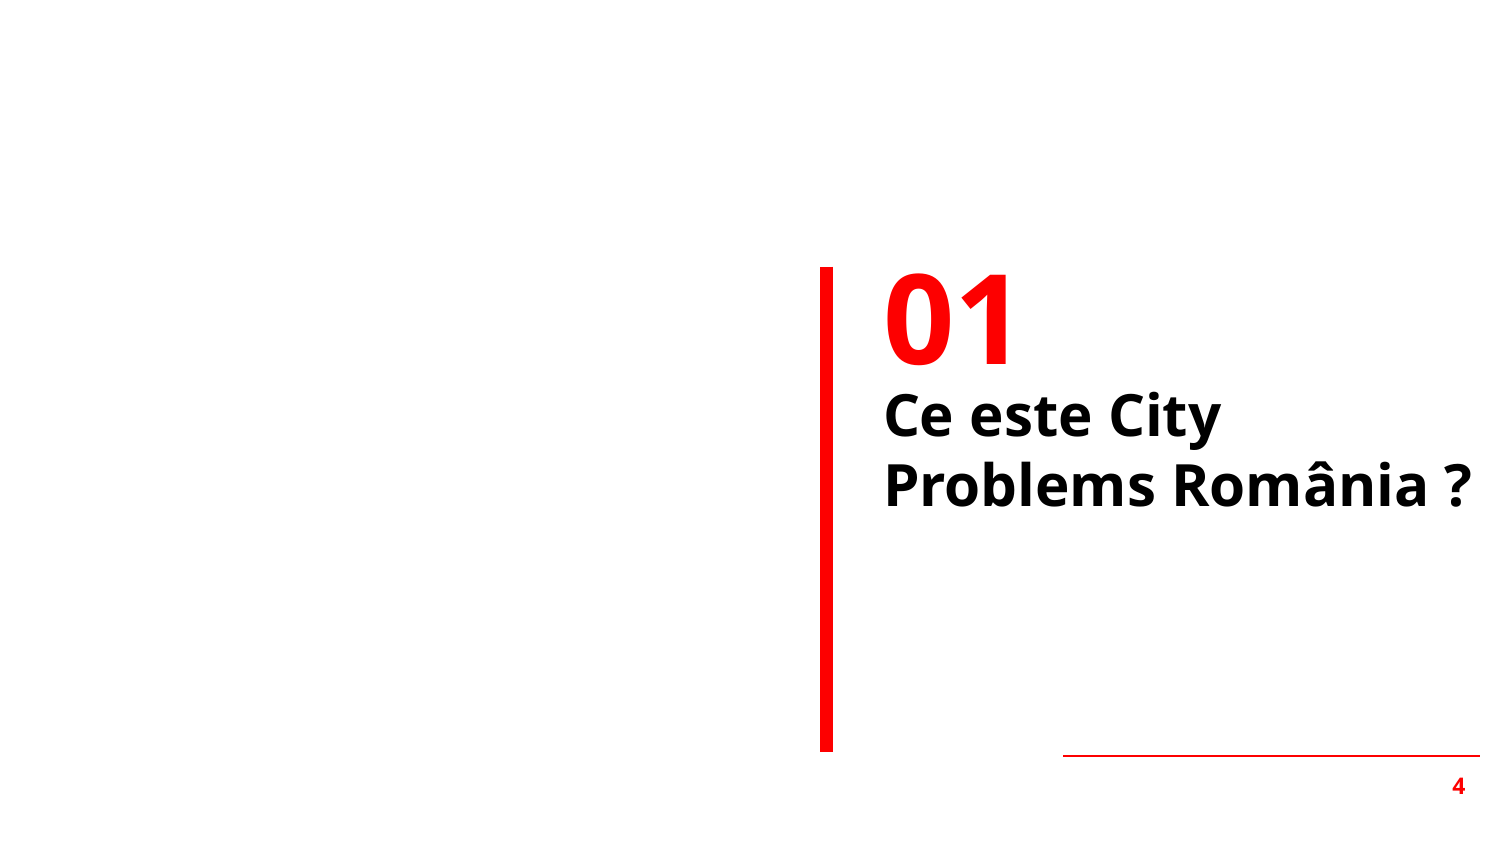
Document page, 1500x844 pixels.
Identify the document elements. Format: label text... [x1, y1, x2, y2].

title 01 [868, 266, 1151, 363]
title Ce este City Problems România ? [868, 363, 1500, 585]
